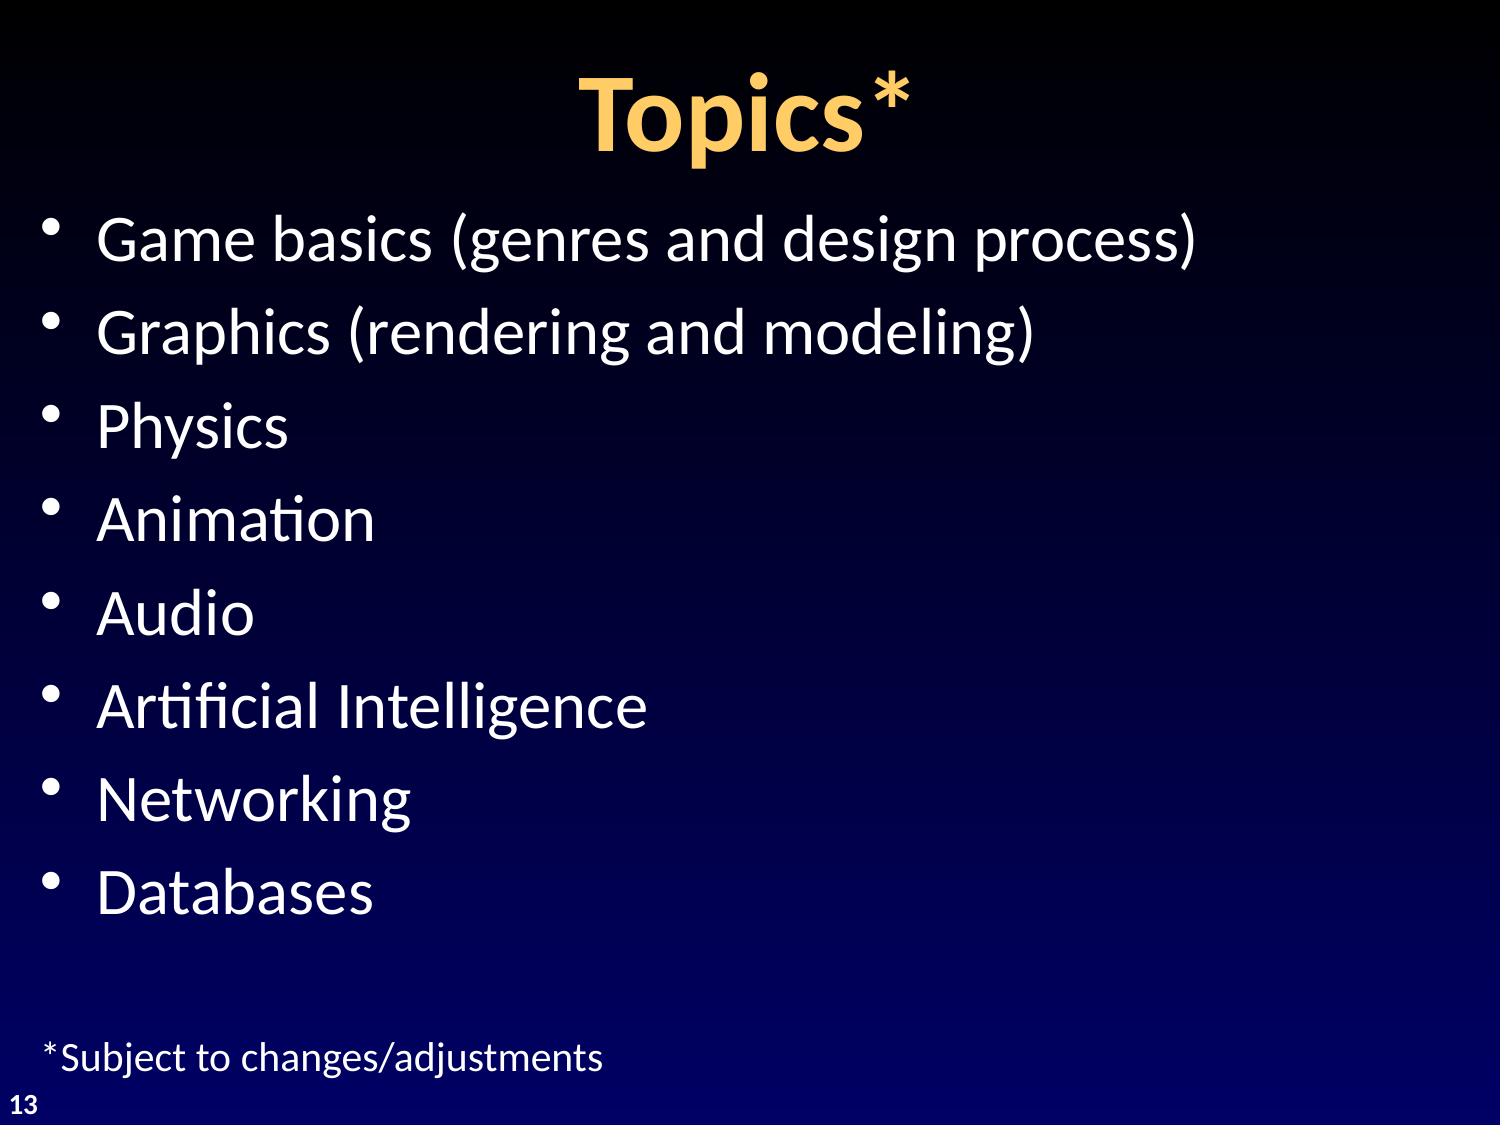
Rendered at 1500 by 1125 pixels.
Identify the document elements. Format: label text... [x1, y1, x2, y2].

list Game basics (genres and design process) Graphics (rendering and modeling) Physics Animation Audio Artificial Intelligence Networking Databases *Subject to changes/adjustments [24, 187, 1475, 1030]
slide_number 13 [0, 1078, 93, 1125]
title Topics* [24, 24, 1475, 187]
